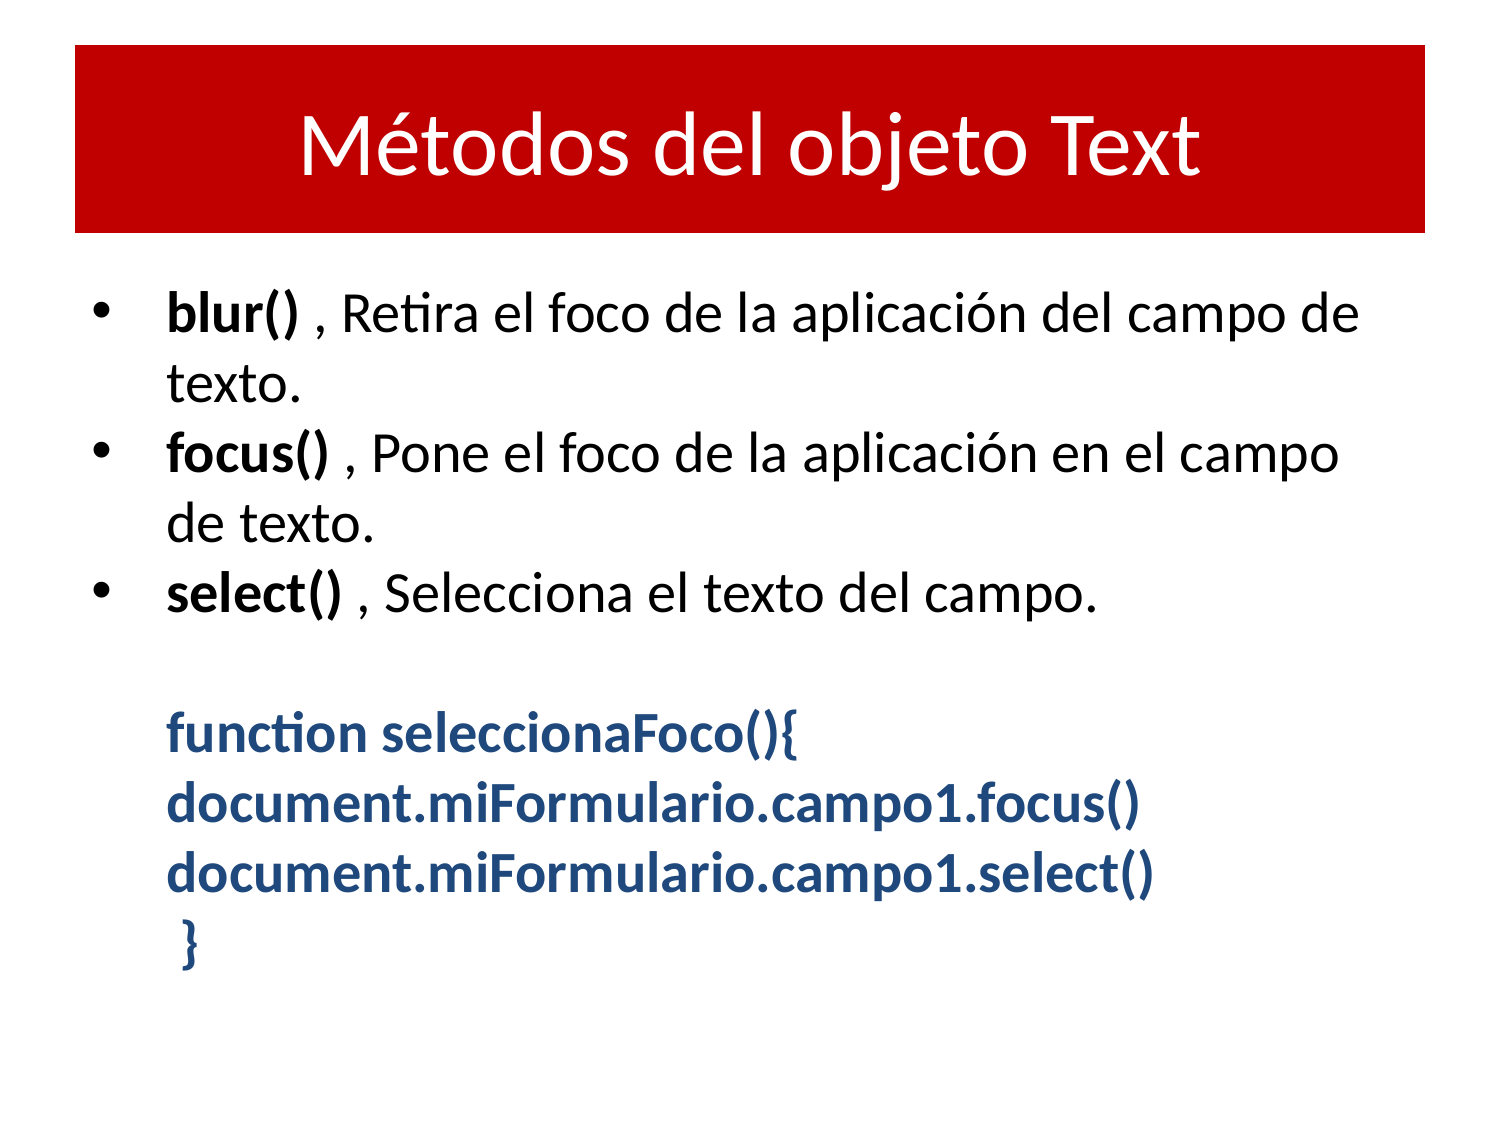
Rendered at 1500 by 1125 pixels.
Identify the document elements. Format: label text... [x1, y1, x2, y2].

text_box blur() , Retira el foco de la aplicación del campo de texto. focus() , Pone el foco de la aplicación en el campo de texto. select() , Selecciona el texto del campo. function seleccionaFoco(){ document.miFormulario.campo1.focus() document.miFormulario.campo1.select() } [76, 267, 1424, 982]
title Métodos del objeto Text [75, 45, 1425, 233]
